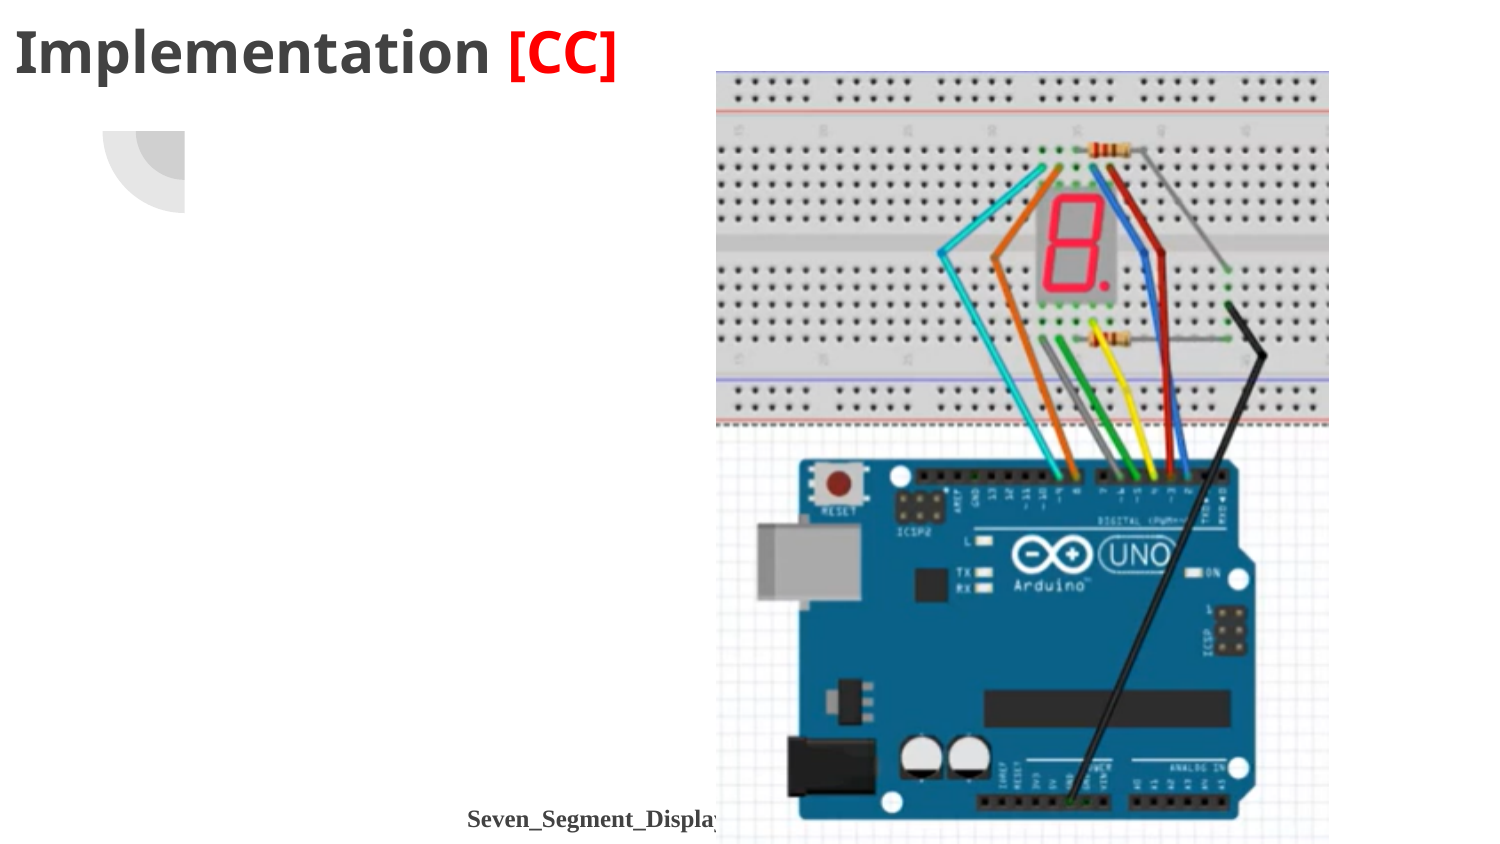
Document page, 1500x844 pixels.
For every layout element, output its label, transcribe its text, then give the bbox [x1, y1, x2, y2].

picture [716, 71, 1329, 844]
title Implementation [CC] [0, 0, 1154, 164]
